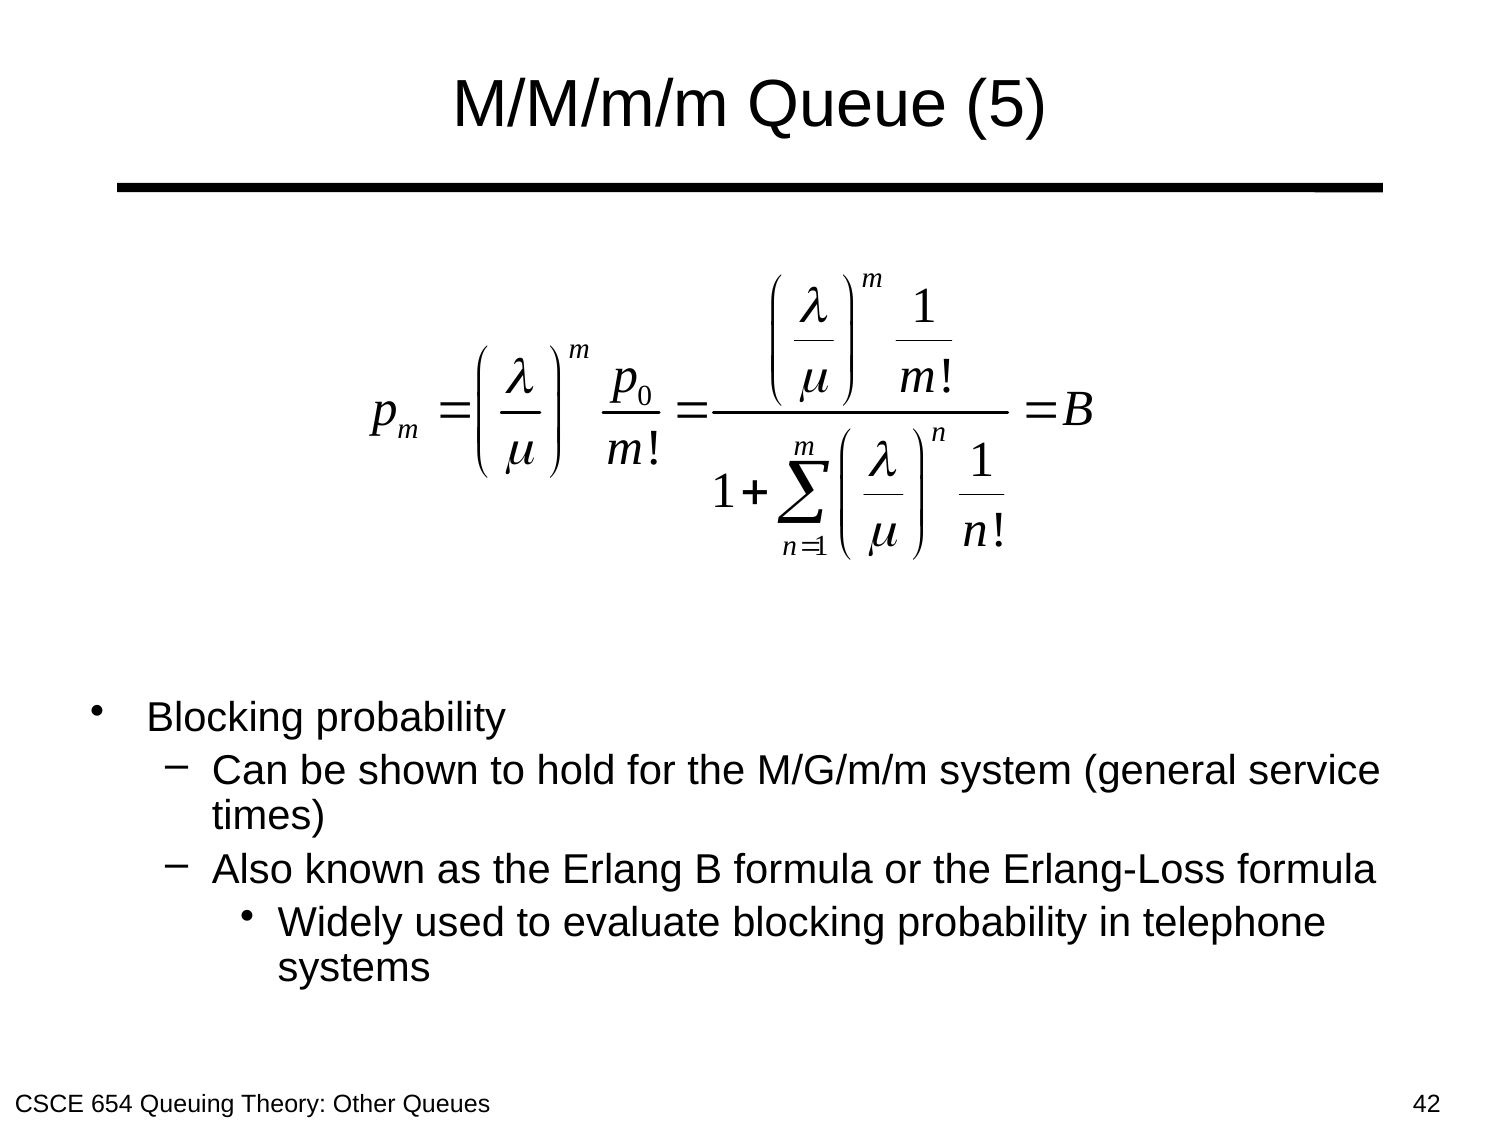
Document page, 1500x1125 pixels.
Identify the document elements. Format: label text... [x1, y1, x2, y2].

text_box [357, 256, 1101, 566]
list Blocking probability Can be shown to hold for the M/G/m/m system (general service times) Also known as the Erlang B formula or the Erlang-Loss formula Widely used to evaluate blocking probability in telephone systems [75, 687, 1425, 1005]
title M/M/m/m Queue (5) [75, 24, 1425, 175]
